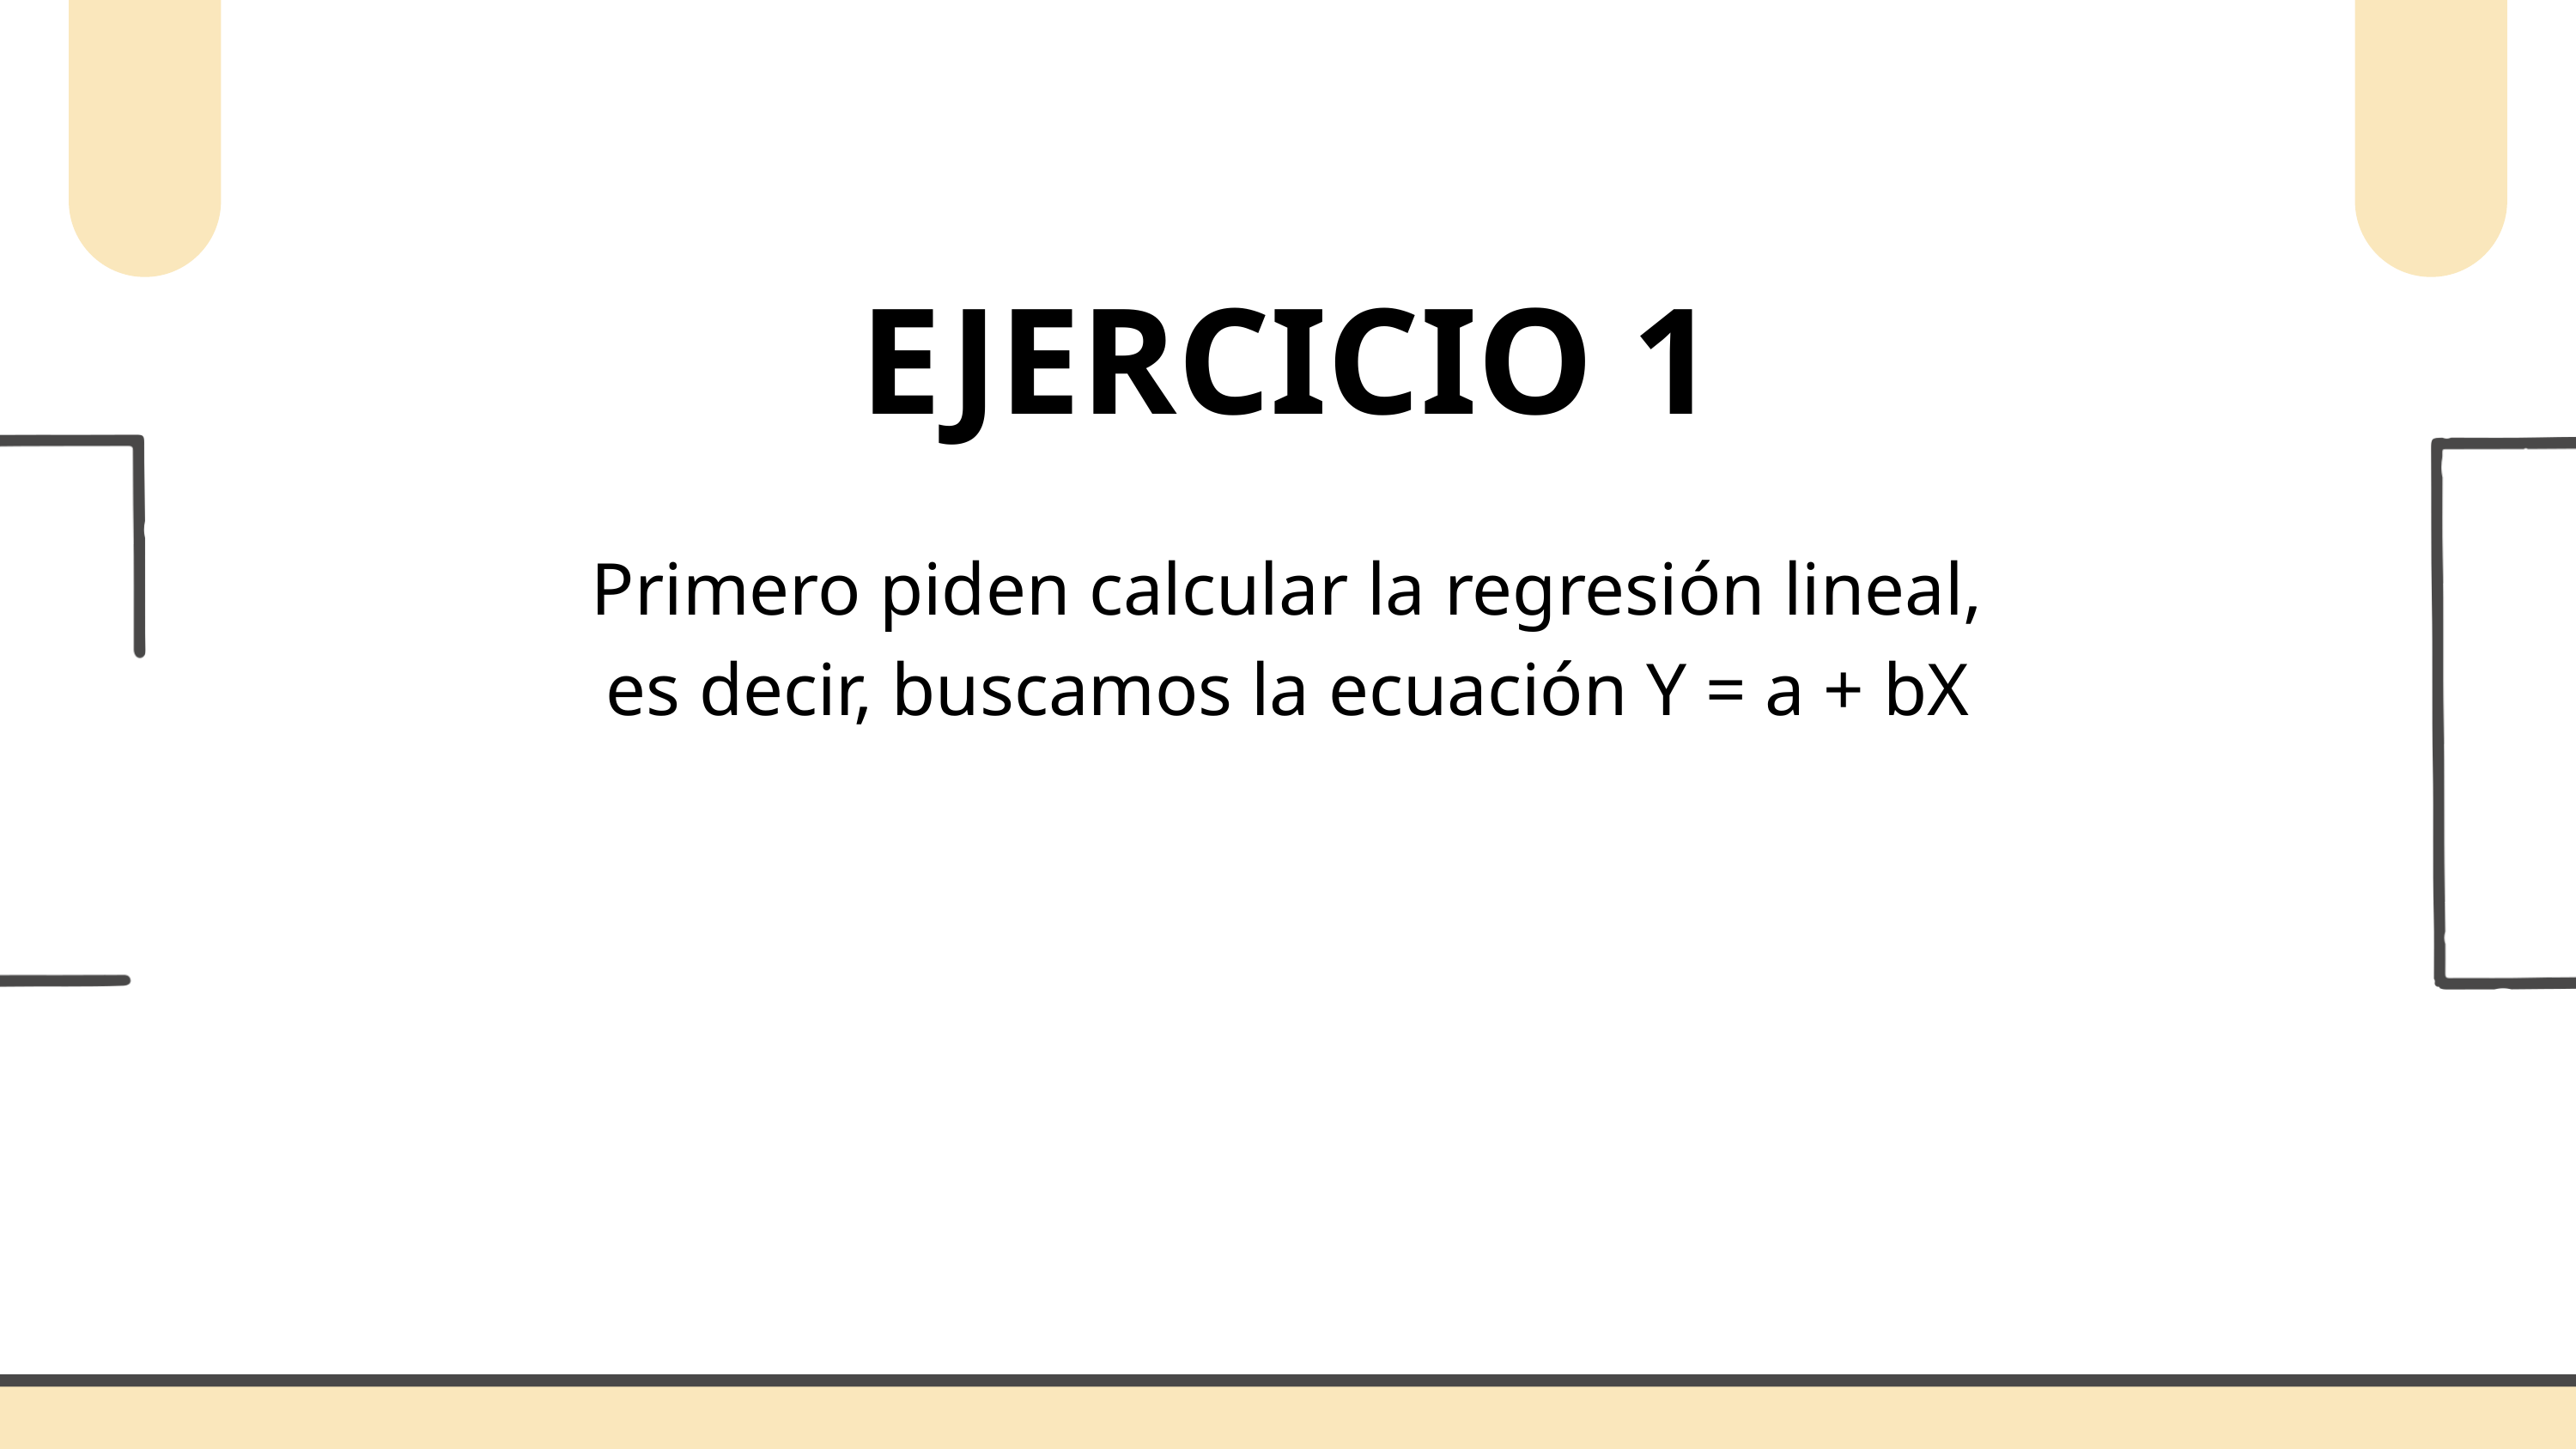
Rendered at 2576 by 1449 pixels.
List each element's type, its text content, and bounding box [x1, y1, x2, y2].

text_box Primero piden calcular la regresión lineal, es decir, buscamos la ecuación Y = a + bX [582, 529, 1994, 730]
text_box [0, 434, 146, 990]
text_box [0, 1379, 2576, 1449]
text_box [68, 0, 222, 277]
text_box EJERCICIO 1 [686, 238, 1890, 444]
text_box [2431, 434, 2576, 990]
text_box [2354, 0, 2508, 277]
